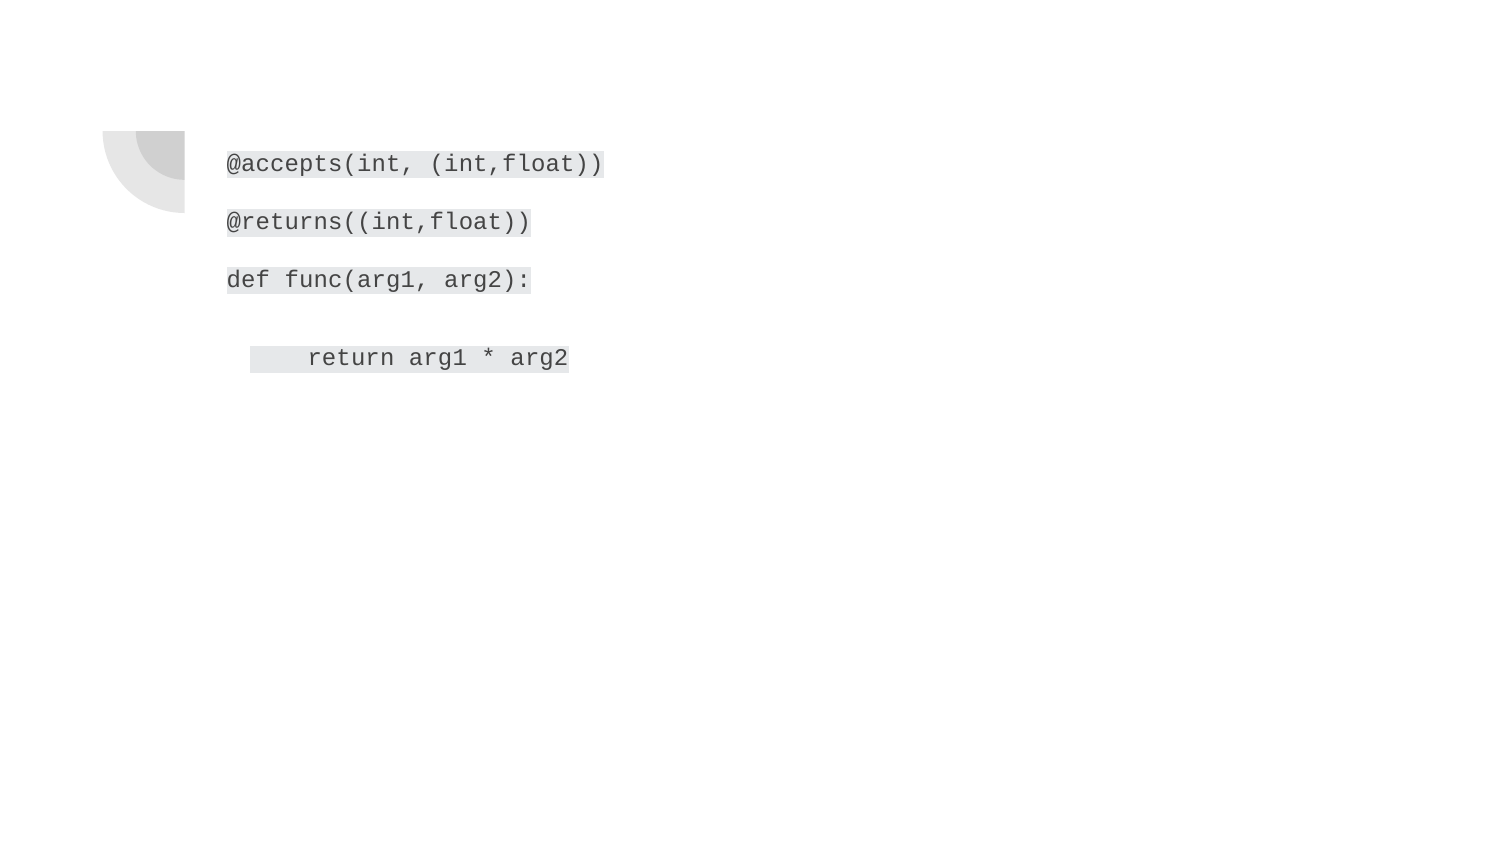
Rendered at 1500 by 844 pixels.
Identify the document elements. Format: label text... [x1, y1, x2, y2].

list @accepts(int, (int,float)) @returns((int,float)) def func(arg1, arg2): return arg1 * arg2 [211, 127, 1365, 475]
